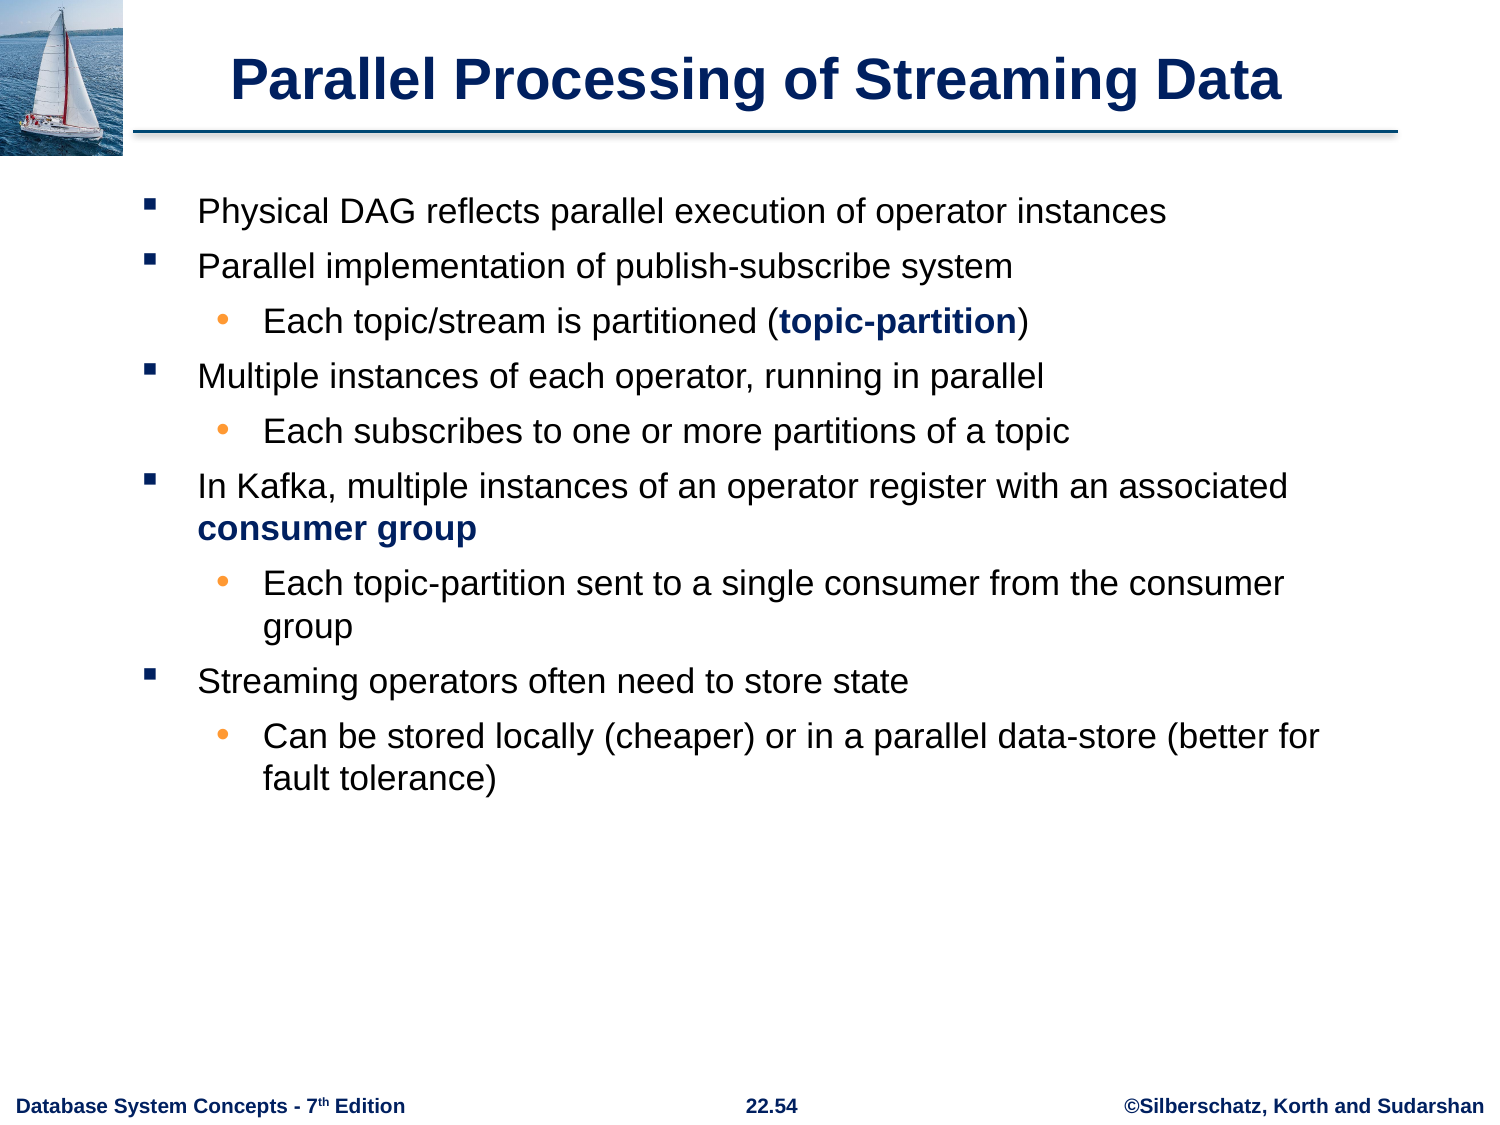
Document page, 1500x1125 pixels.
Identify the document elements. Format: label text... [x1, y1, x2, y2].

picture [0, 0, 123, 156]
list Physical DAG reflects parallel execution of operator instances Parallel implementation of publish-subscribe system Each topic/stream is partitioned (topic-partition) Multiple instances of each operator, running in parallel Each subscribes to one or more partitions of a topic In Kafka, multiple instances of an operator register with an associated consumer group Each topic-partition sent to a single consumer from the consumer group Streaming operators often need to store state Can be stored locally (cheaper) or in a parallel data-store (better for fault tolerance) [126, 180, 1394, 1062]
title Parallel Processing of Streaming Data [125, 18, 1388, 120]
